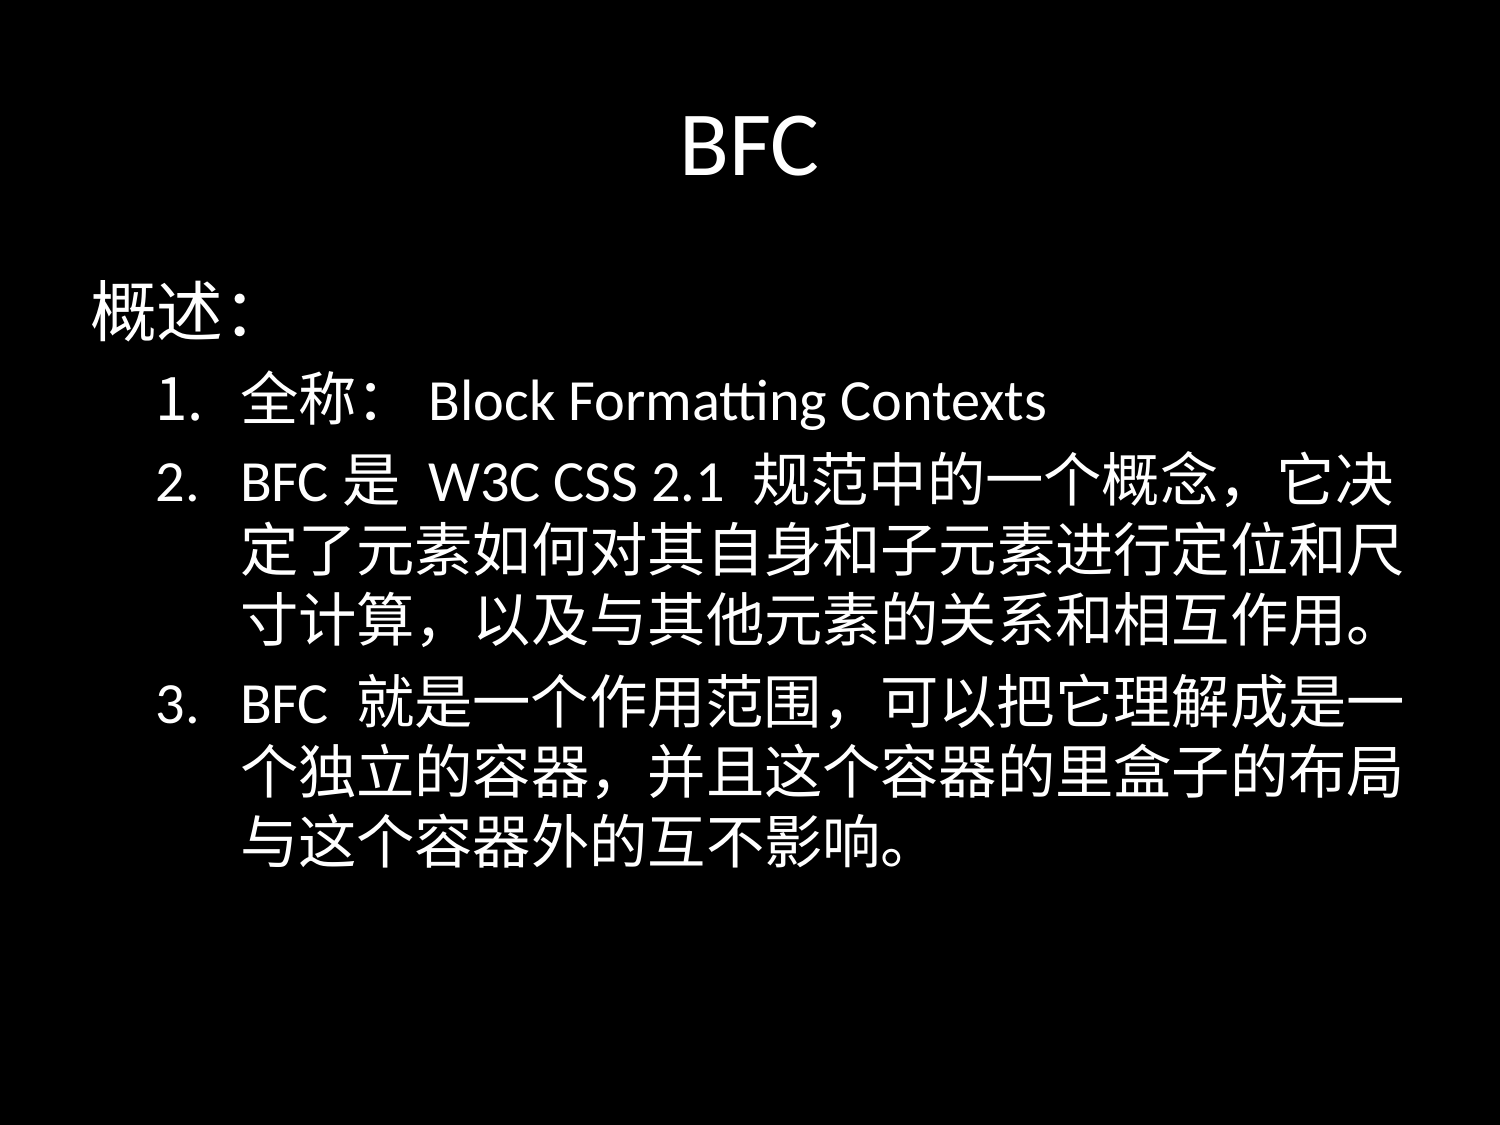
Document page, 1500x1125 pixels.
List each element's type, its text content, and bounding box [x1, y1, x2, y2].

list 概述： 全称：Block Formatting Contexts BFC是 W3C CSS 2.1 规范中的一个概念，它决定了元素如何对其自身和子元素进行定位和尺寸计算，以及与其他元素的关系和相互作用。 BFC 就是一个作用范围，可以把它理解成是一个独立的容器，并且这个容器的里盒子的布局与这个容器外的互不影响。 [75, 262, 1425, 1005]
title BFC [75, 45, 1425, 233]
